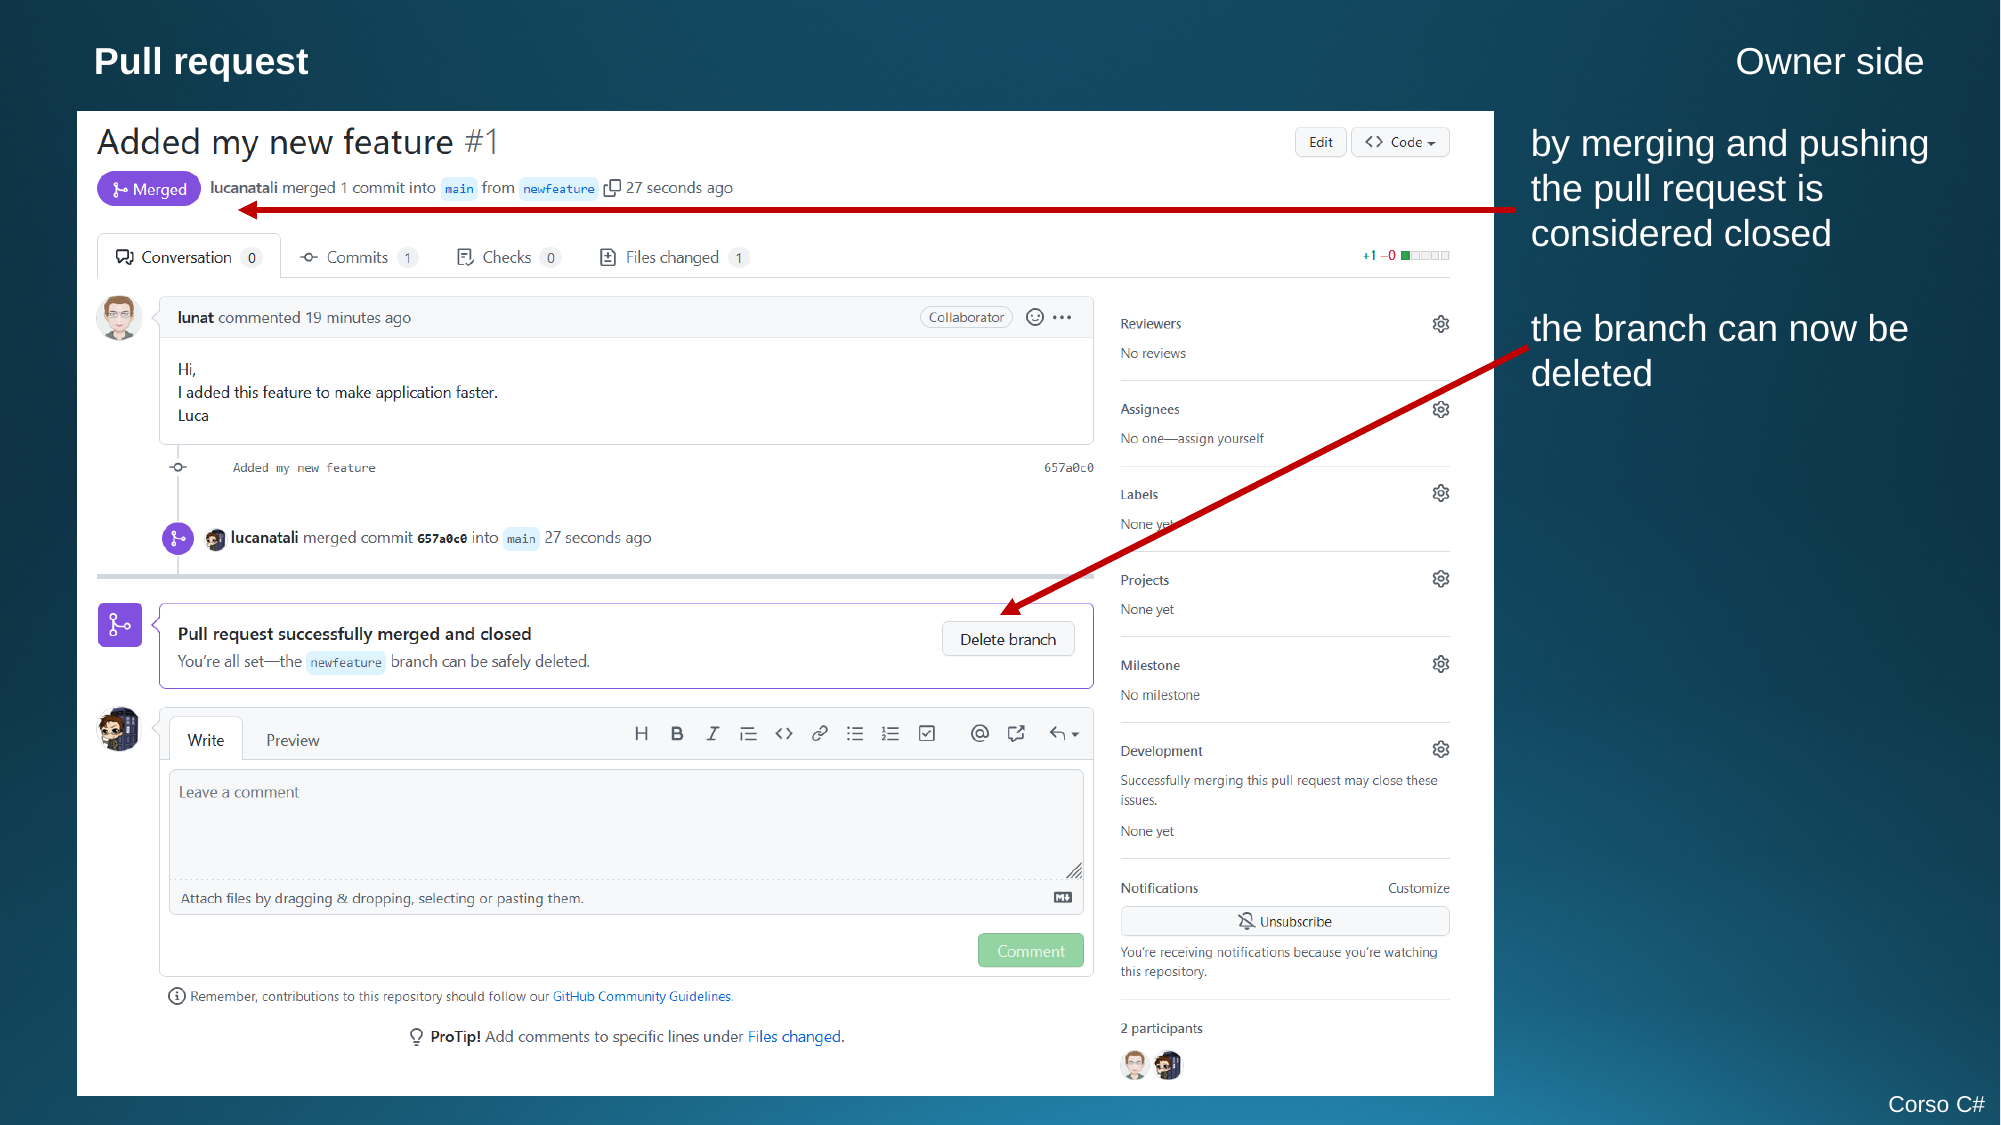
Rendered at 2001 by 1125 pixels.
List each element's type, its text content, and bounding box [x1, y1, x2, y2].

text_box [999, 347, 1528, 615]
picture [0, 0, 2001, 1125]
text_box Corso C# [0, 1082, 2000, 1125]
text_box Pull request [79, 29, 324, 89]
text_box by merging and pushing the pull request is considered closed the branch can now be deleted [1516, 111, 1976, 401]
text_box Owner side [1434, 29, 1940, 89]
